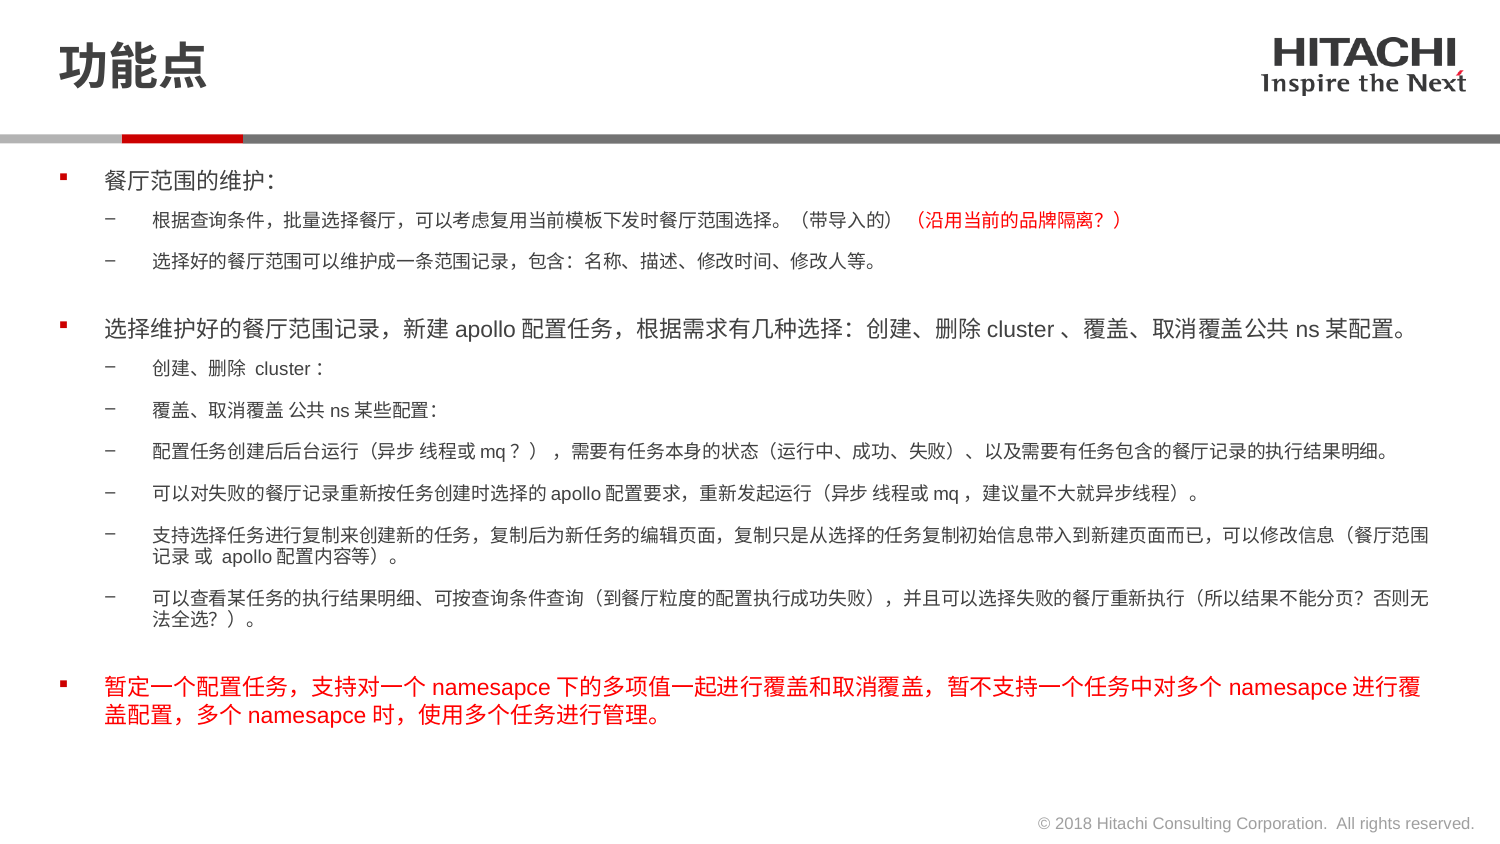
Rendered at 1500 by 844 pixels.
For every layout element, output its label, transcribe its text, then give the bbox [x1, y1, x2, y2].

picture [1261, 37, 1466, 96]
list 餐厅范围的维护： 根据查询条件，批量选择餐厅，可以考虑复用当前模板下发时餐厅范围选择。（带导入的） （沿用当前的品牌隔离？） 选择好的餐厅范围可以维护成一条范围记录，包含：名称、描述、修改时间、修改人等。 选择维护好的餐厅范围记录，新建apollo配置任务，根据需求有几种选择：创建、删除cluster、覆盖、取消覆盖公共ns某配置。 创建、删除 cluster： 覆盖、取消覆盖 公共ns某些配置： 配置任务创建后后台运行（异步 线程或mq？） ，需要有任务本身的状态（运行中、成功、失败）、以及需要有任务包含的餐厅记录的执行结果明细。 可以对失败的餐厅记录重新按任务创建时选择的apollo配置要求，重新发起运行（异步 线程或mq，建议量不大就异步线程）。 支持选择任务进行复制来创建新的任务，复制后为新任务的编辑页面，复制只是从选择的任务复制初始信息带入到新建页面而已，可以修改信息（餐厅范围记录 或 apollo配置内容等）。 可以查看某任务的执行结果明细、可按查询条件查询（到餐厅粒度的配置执行成功失败），并且可以选择失败的餐厅重新执行（所以结果不能分页？否则无法全选？）。 暂定一个配置任务，支持对一个namesapce下的多项值一起进行覆盖和取消覆盖，暂不支持一个任务中对多个namesapce进行覆盖配置，多个namesapce时，使用多个任务进行管理。 [43, 158, 1452, 770]
title 功能点 [43, 8, 1200, 129]
